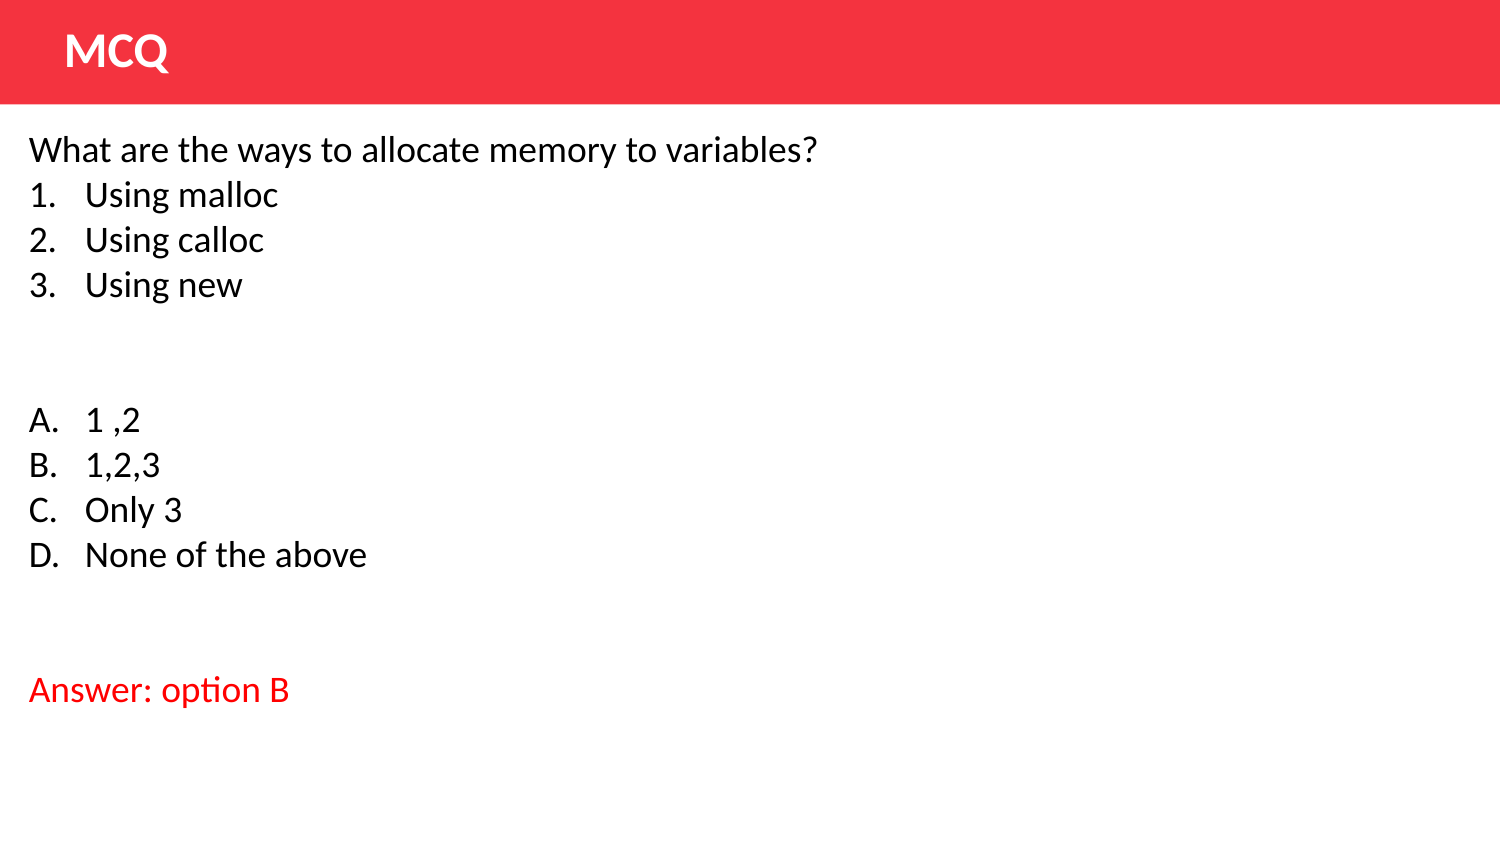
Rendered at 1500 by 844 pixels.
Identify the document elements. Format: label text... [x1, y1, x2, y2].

text_box MCQ [63, 15, 1203, 80]
text_box [0, 0, 1500, 105]
text_box What are the ways to allocate memory to variables? Using malloc Using calloc Using new 1 ,2 1,2,3 Only 3 None of the above Answer: option B [13, 110, 1483, 829]
